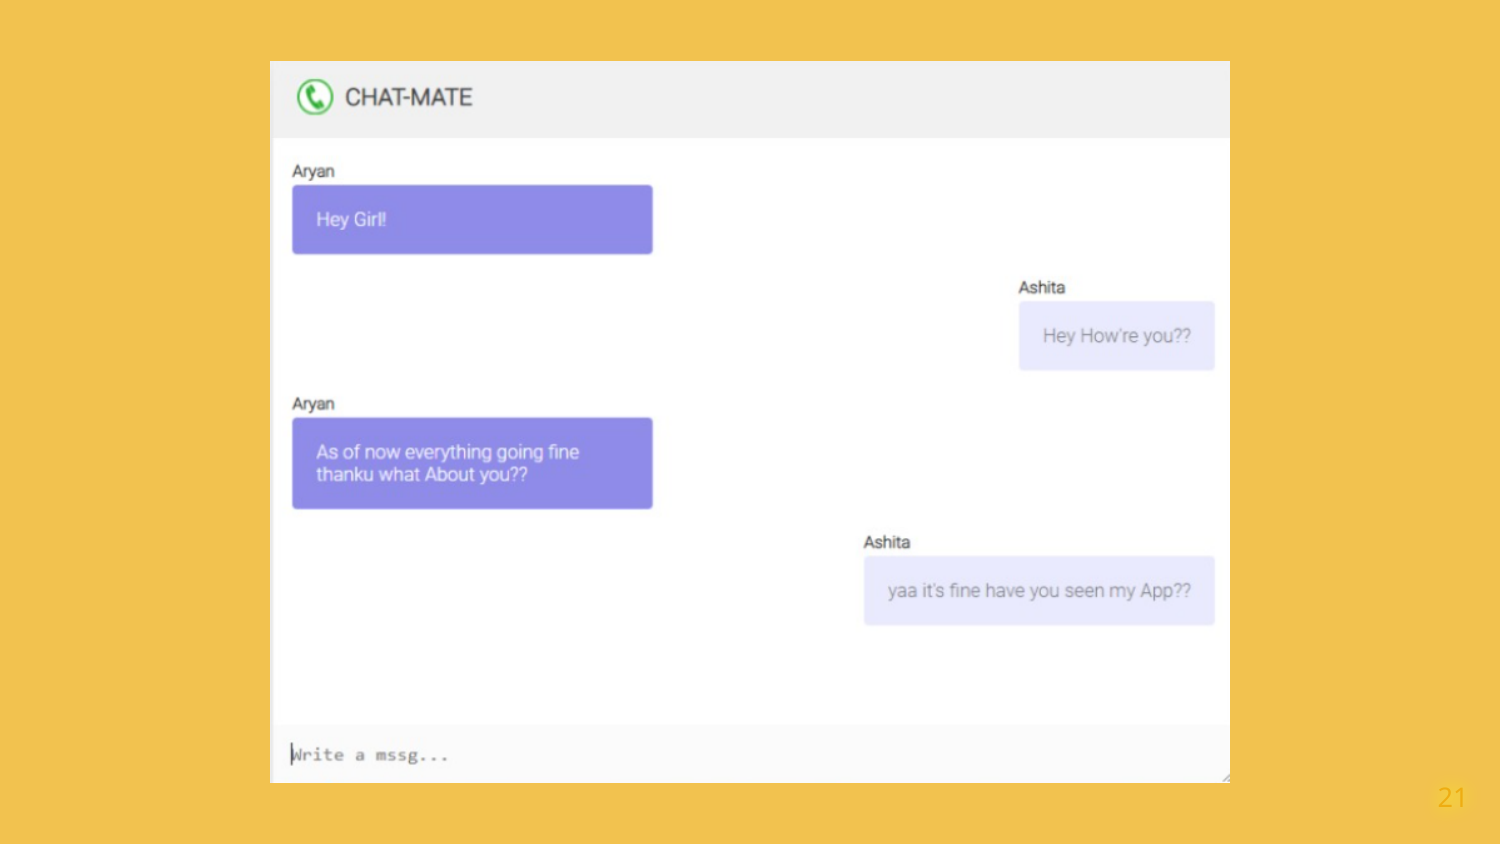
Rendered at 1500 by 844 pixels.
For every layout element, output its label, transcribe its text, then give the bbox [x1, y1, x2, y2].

picture [270, 61, 1230, 783]
slide_number 21 [1378, 766, 1469, 832]
